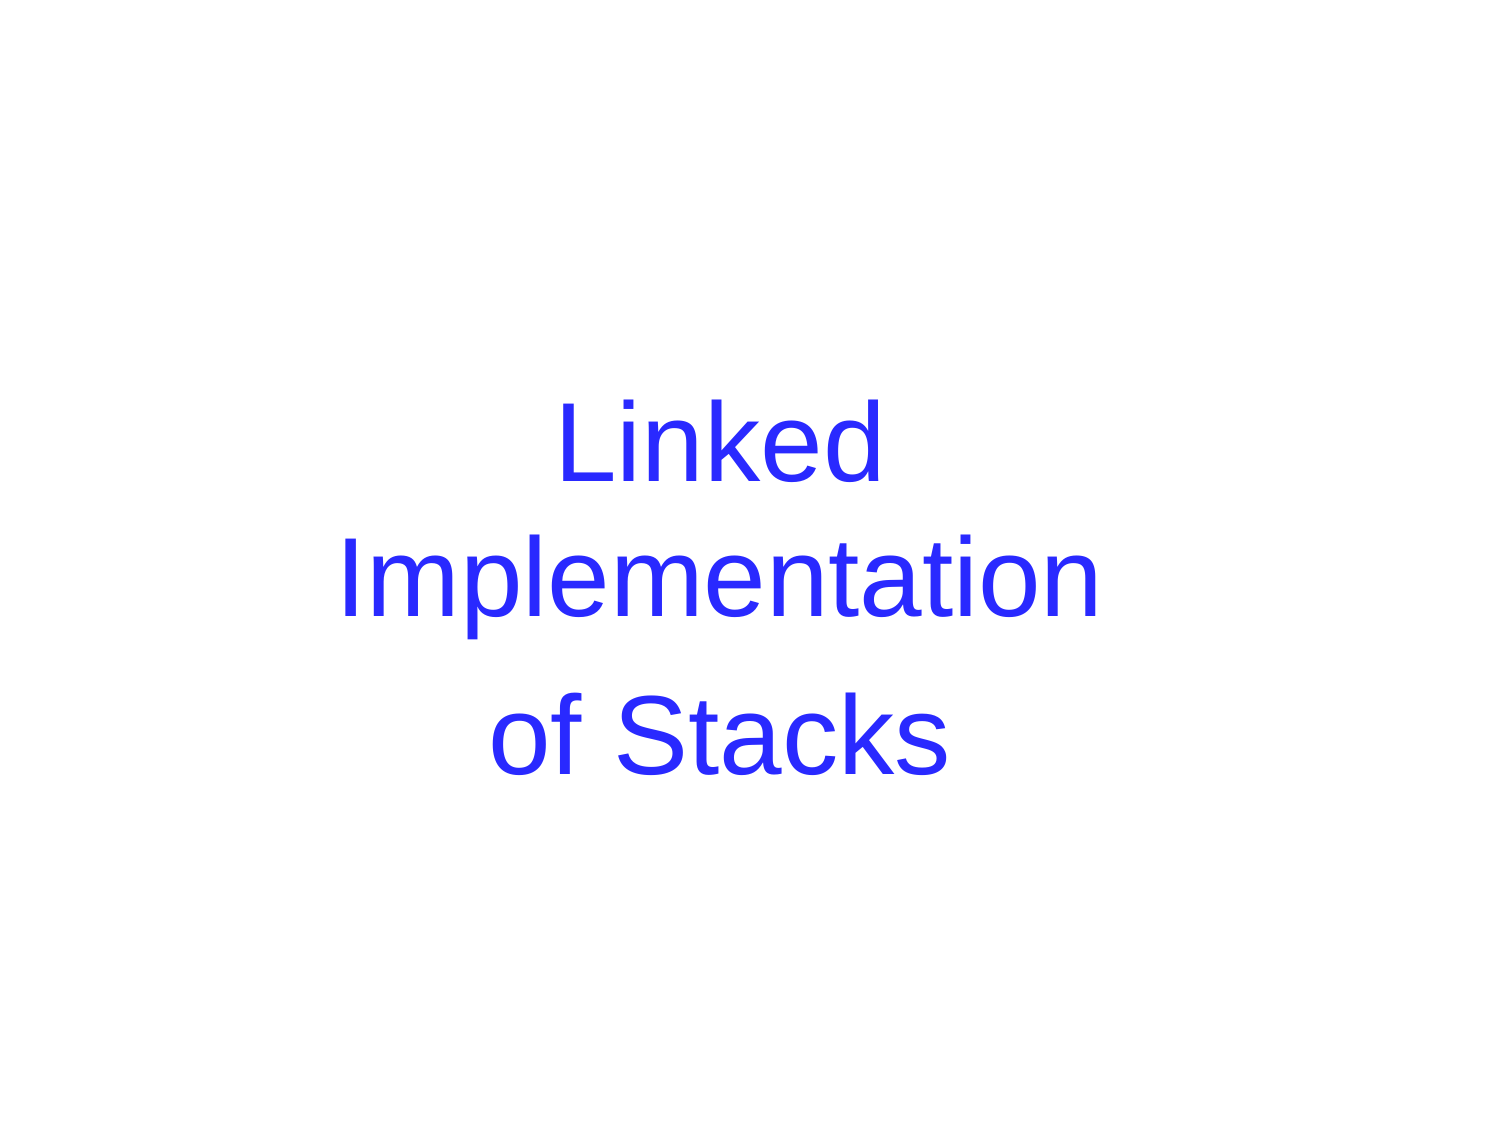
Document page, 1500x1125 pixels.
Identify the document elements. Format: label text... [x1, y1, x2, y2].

subtitle Linked Implementation of Stacks [194, 361, 1245, 650]
